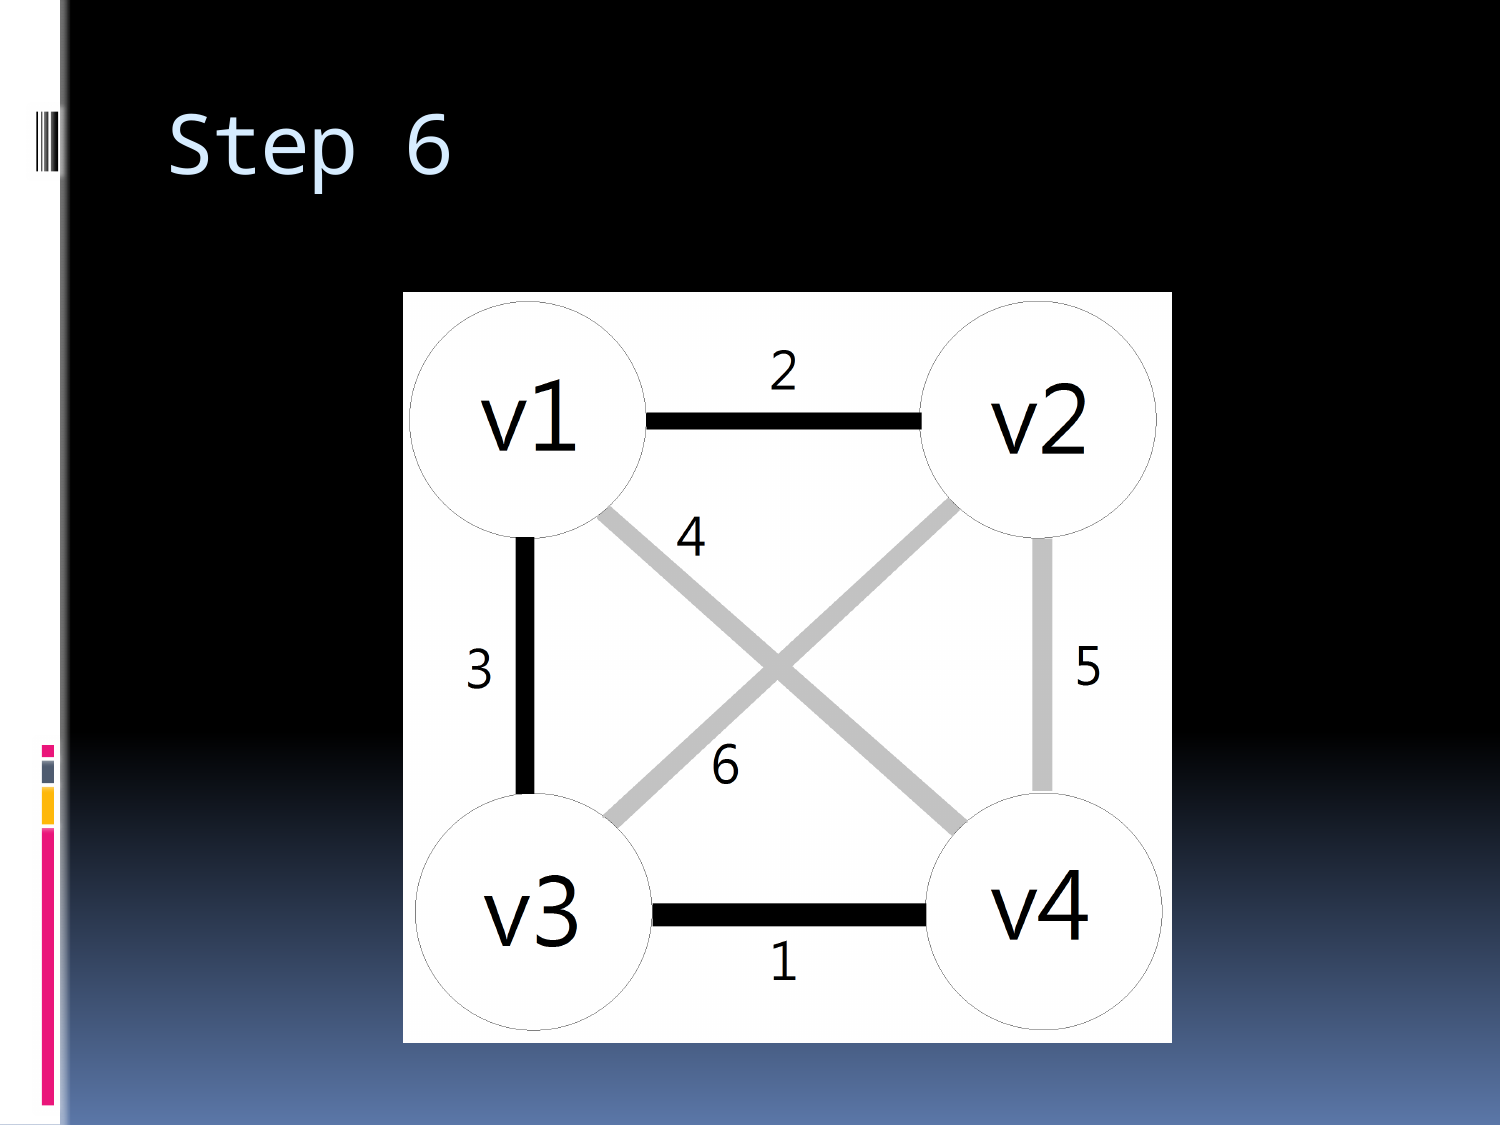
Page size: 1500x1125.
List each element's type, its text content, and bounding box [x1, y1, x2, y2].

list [402, 292, 1173, 1044]
title Step 6 [150, 83, 1425, 234]
